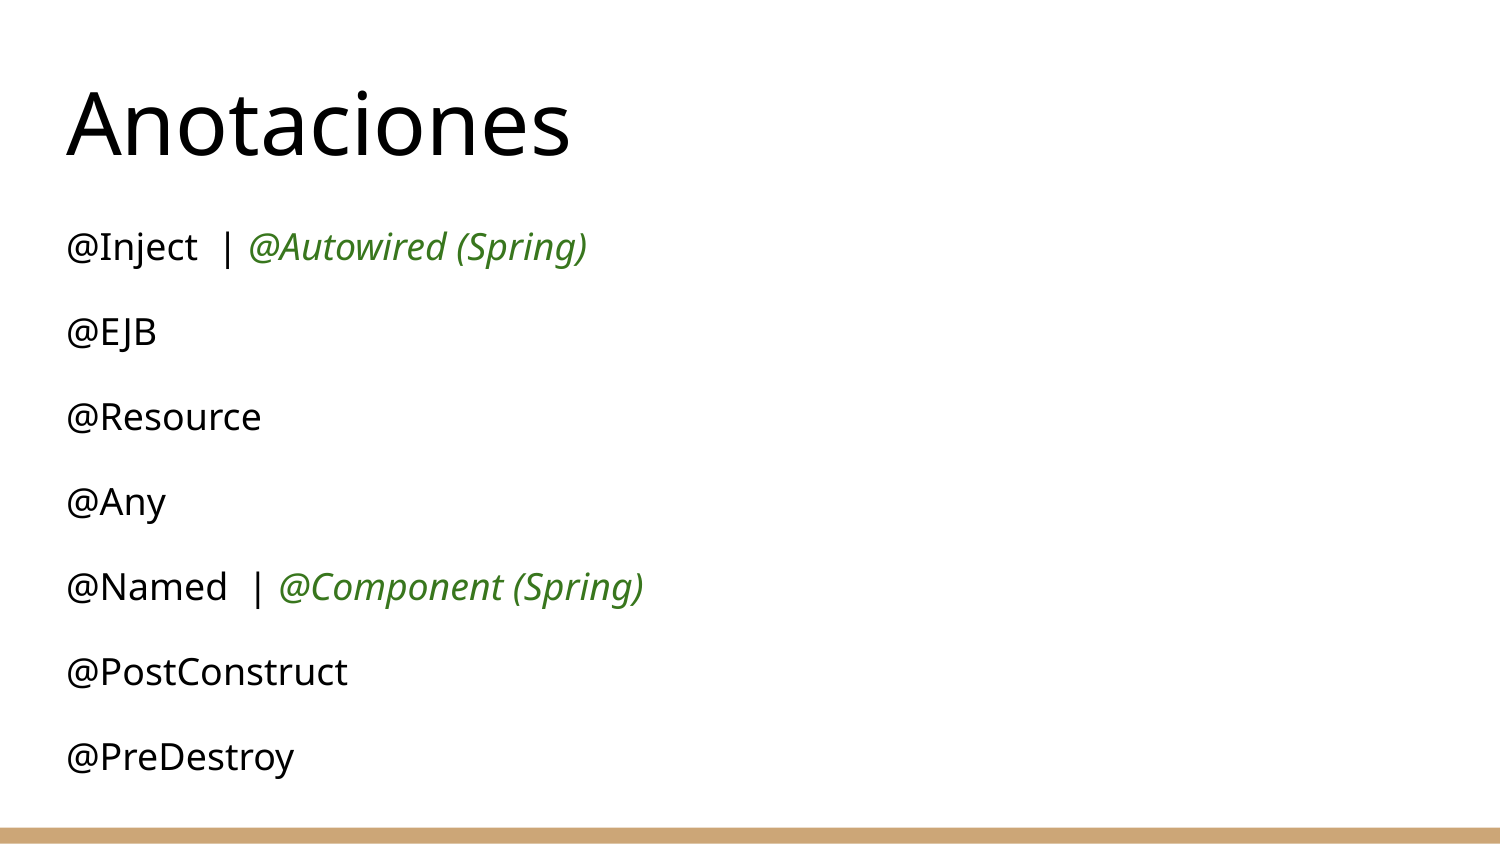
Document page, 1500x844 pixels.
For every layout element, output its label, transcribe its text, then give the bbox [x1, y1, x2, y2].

title Anotaciones [51, 51, 1449, 189]
list @Inject | @Autowired (Spring) @EJB @Resource @Any @Named | @Component (Spring) @PostConstruct @PreDestroy [51, 200, 1449, 752]
